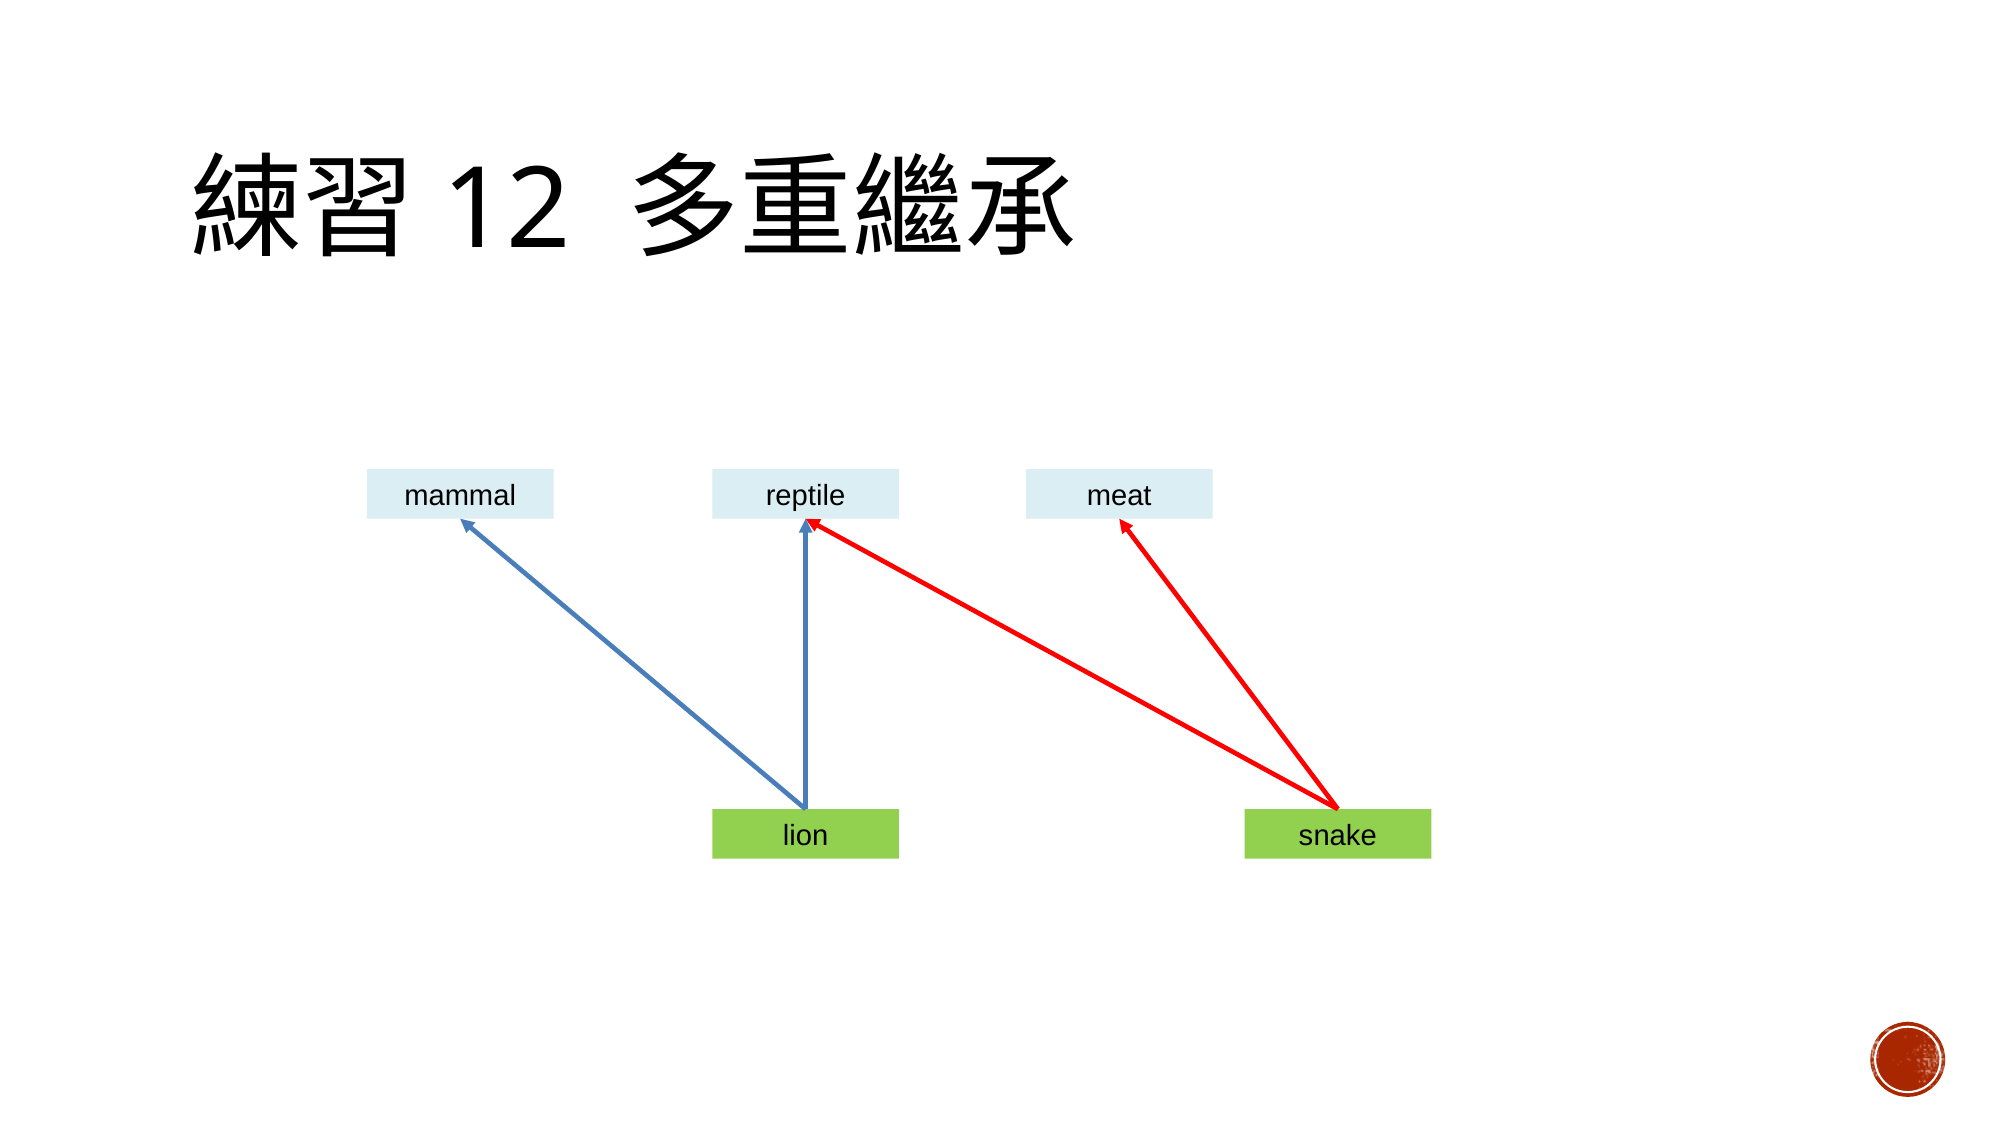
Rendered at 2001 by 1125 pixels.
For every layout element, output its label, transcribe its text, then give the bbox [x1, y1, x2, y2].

text_box snake [1244, 809, 1432, 859]
text_box reptile [712, 469, 899, 517]
text_box mammal [366, 469, 554, 519]
title 練習12 多重繼承 [175, 79, 1826, 344]
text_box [459, 519, 802, 810]
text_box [1119, 519, 1339, 810]
text_box lion [712, 818, 899, 859]
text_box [805, 519, 1116, 810]
text_box meat [1025, 469, 1213, 517]
picture [1870, 1021, 1946, 1097]
